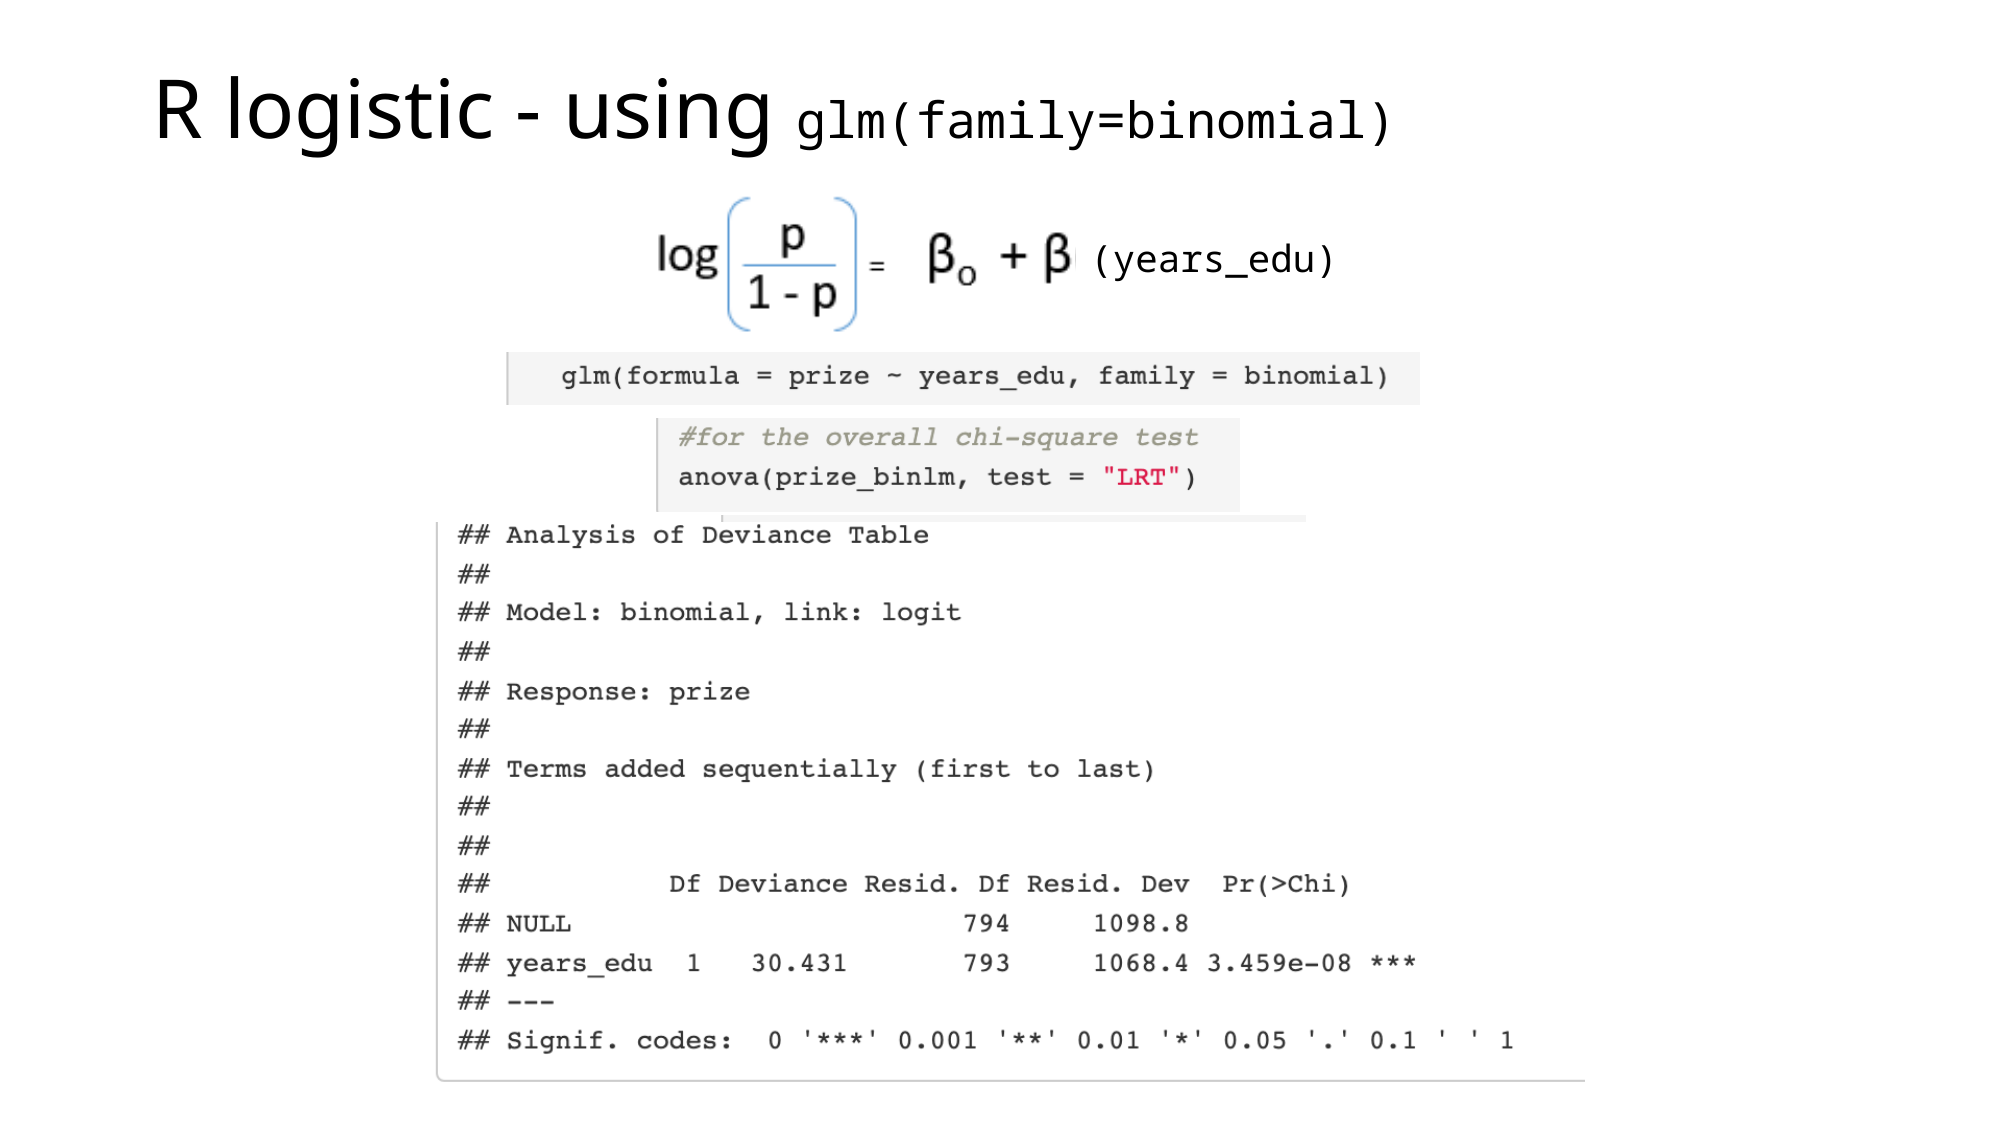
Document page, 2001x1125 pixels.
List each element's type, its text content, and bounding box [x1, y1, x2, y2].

text_box (years_edu) [1262, 228, 1353, 288]
picture [496, 160, 1420, 405]
title R logistic - using glm(family=binomial) [137, 59, 1873, 164]
picture [629, 418, 1240, 512]
picture [415, 515, 1585, 1084]
